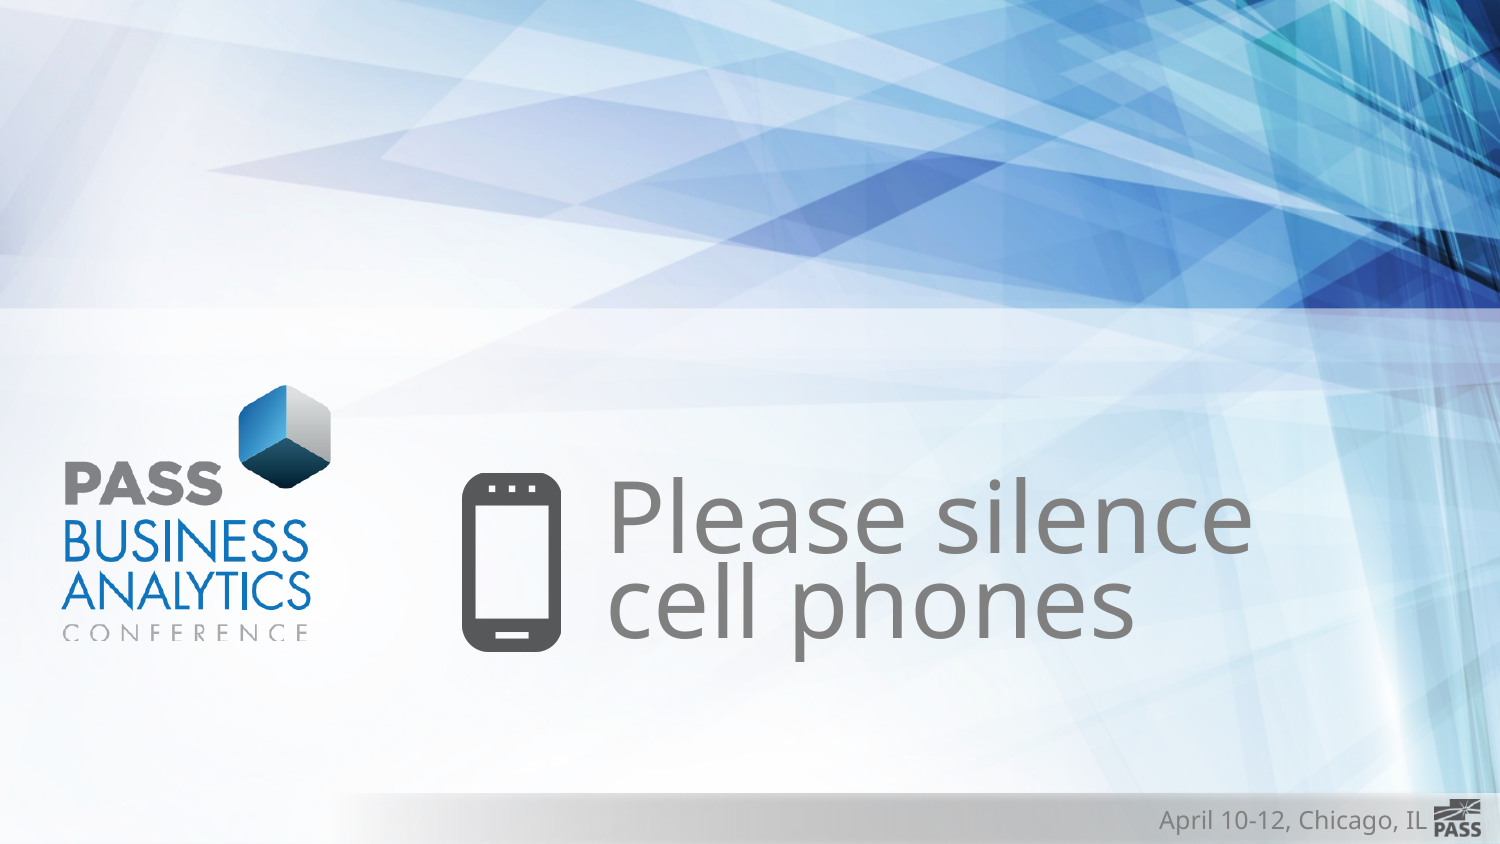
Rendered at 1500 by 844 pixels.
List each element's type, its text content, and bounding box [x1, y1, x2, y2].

picture [461, 472, 562, 652]
title Please silence cell phones [590, 506, 1447, 666]
picture [1434, 799, 1481, 837]
picture [0, 0, 1500, 308]
